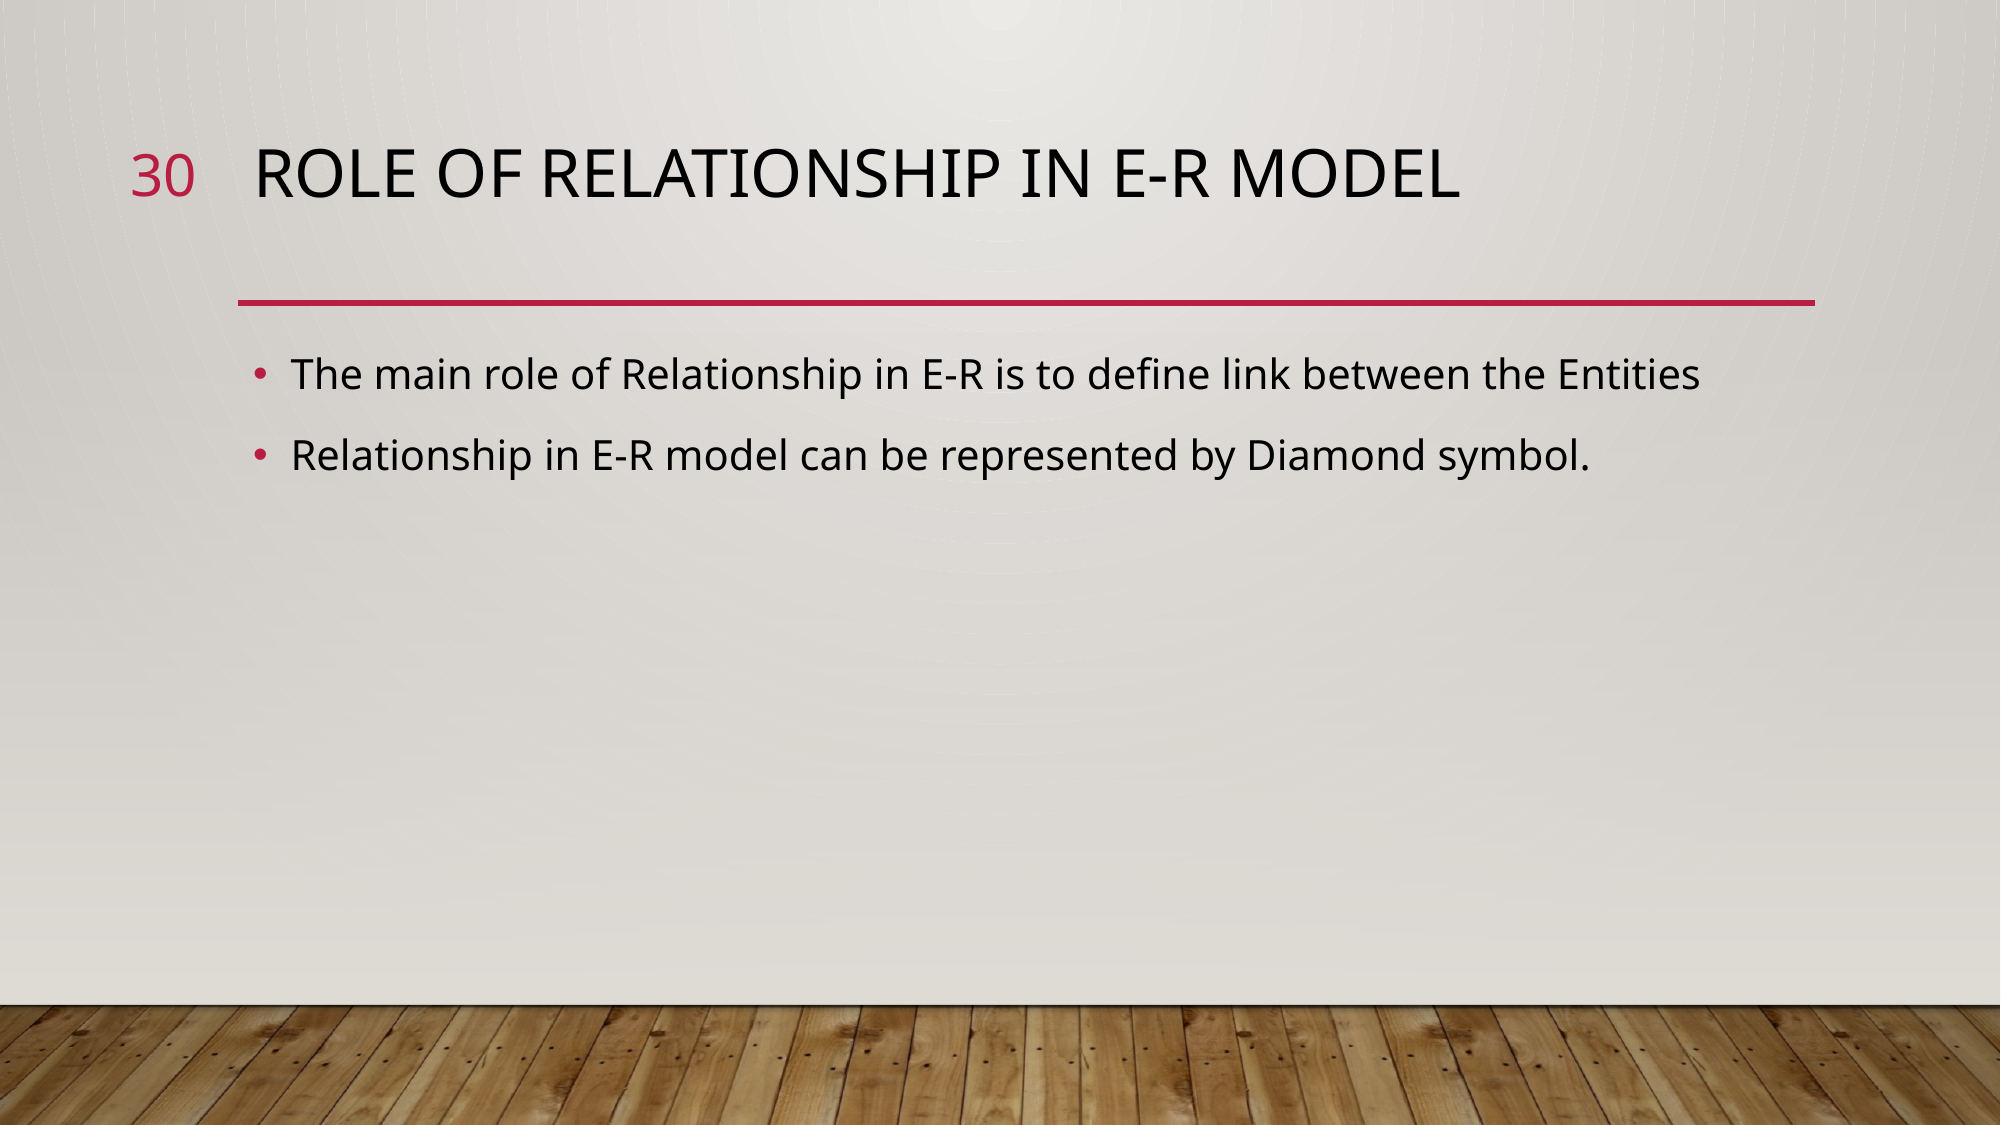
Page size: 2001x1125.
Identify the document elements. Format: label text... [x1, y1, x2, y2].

list The main role of Relationship in E-R is to define link between the Entities Relationship in E-R model can be represented by Diamond symbol. [238, 330, 1814, 897]
slide_number 30 [78, 131, 212, 214]
title Role of relationship in E-R model [238, 131, 1814, 305]
picture [0, 1005, 2000, 1125]
